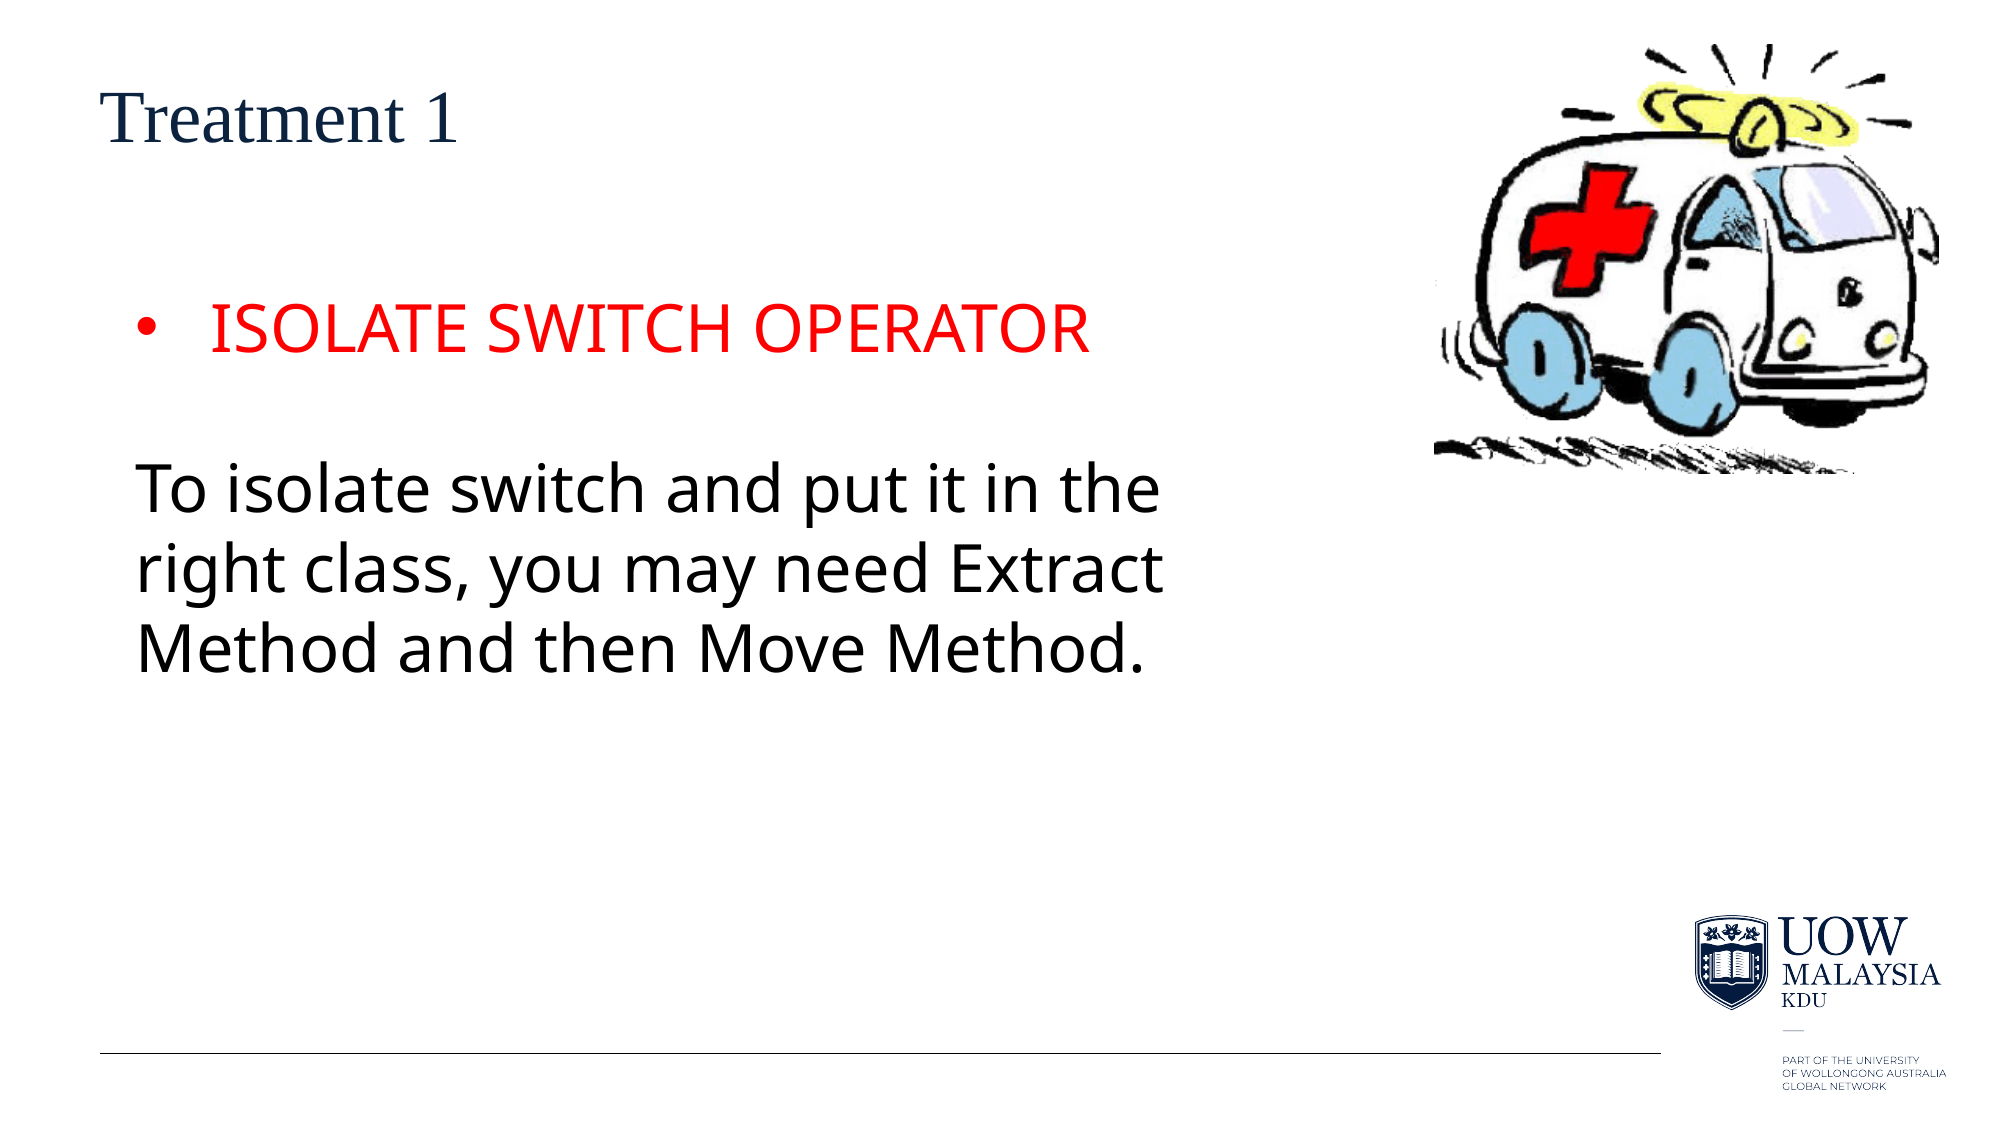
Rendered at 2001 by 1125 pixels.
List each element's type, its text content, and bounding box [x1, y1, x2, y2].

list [1433, 44, 1940, 475]
text_box ISOLATE SWITCH OPERATOR To isolate switch and put it in the right class, you may need Extract Method and then Move Method. [121, 278, 1328, 693]
title Treatment 1 [99, 67, 1428, 207]
picture [1695, 915, 1947, 1091]
